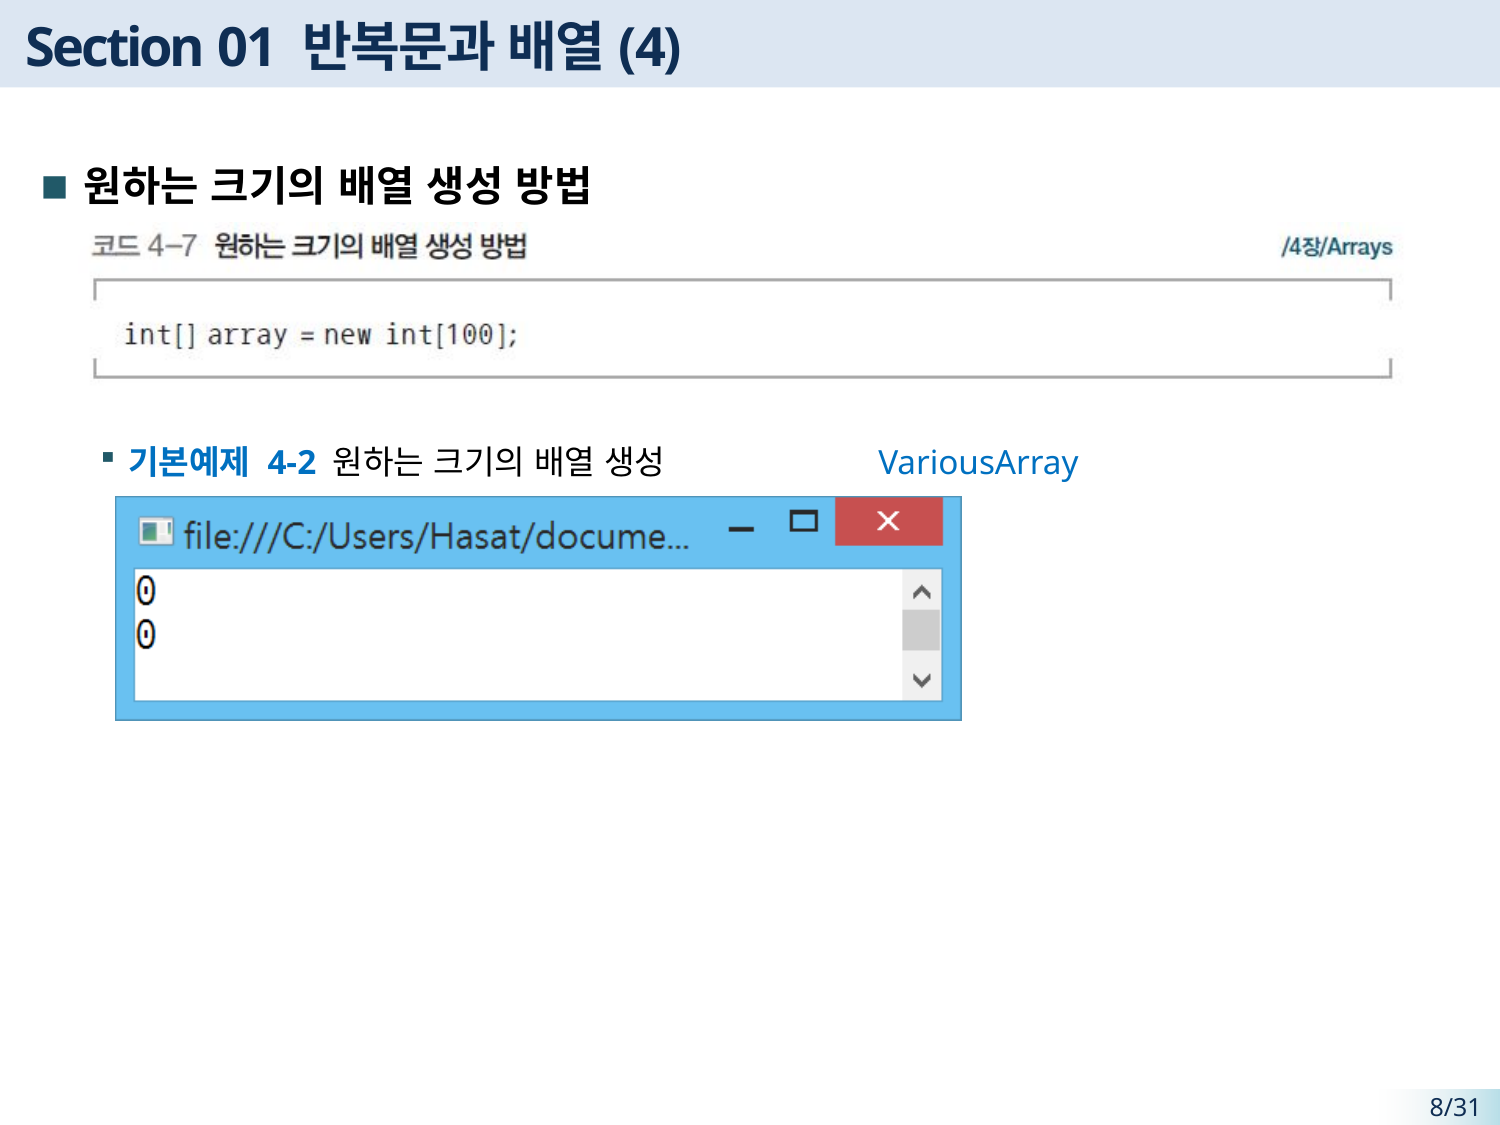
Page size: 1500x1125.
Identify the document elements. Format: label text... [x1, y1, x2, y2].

picture [77, 222, 1405, 391]
picture [114, 495, 963, 722]
list 원하는 크기의 배열 생성 방법 기본예제 4-2 원하는 크기의 배열 생성 VariousArray [10, 126, 1481, 1057]
title Section 01 반복문과 배열(4) [10, 5, 1288, 84]
